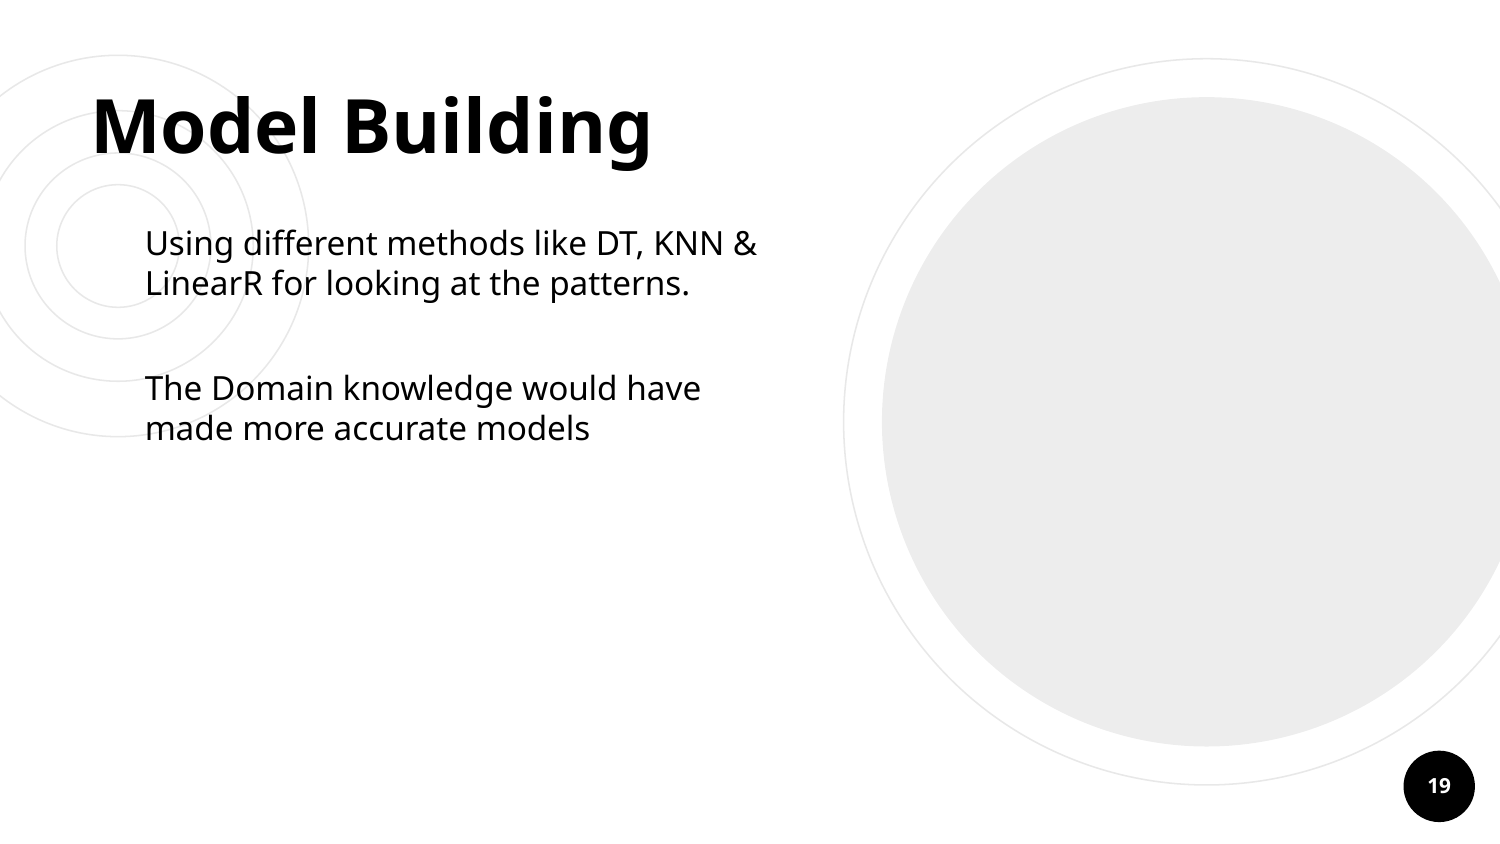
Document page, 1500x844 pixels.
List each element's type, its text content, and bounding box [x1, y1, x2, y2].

slide_number ‹#› [1403, 750, 1475, 823]
list Using different methods like DT, KNN & LinearR for looking at the patterns. The Domain knowledge would have made more accurate models [129, 207, 783, 706]
title Model Building [75, 71, 814, 184]
